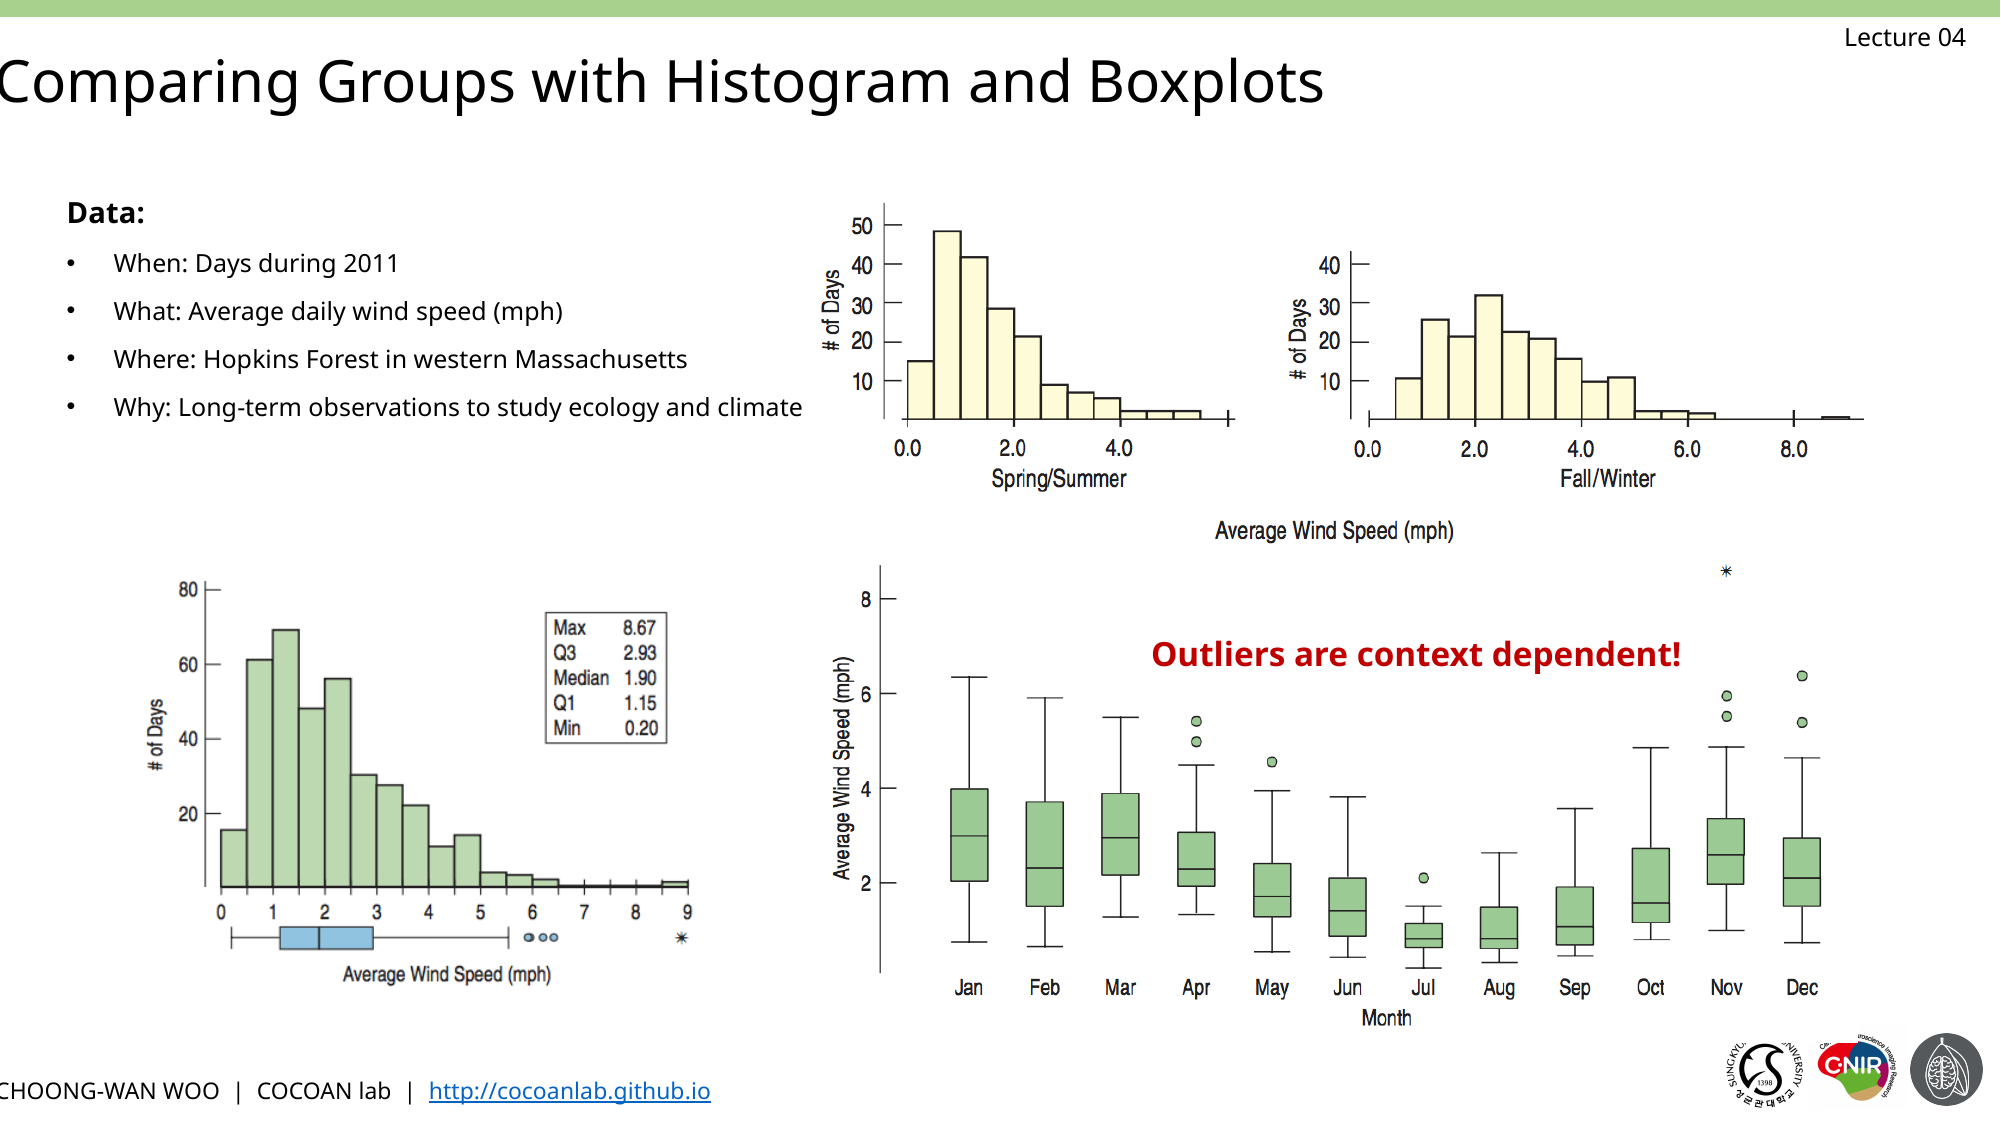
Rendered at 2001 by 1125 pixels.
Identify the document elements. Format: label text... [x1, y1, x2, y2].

text_box CHOONG-WAN WOO | COCOAN lab | http://cocoanlab.github.io [0, 1069, 727, 1116]
picture [812, 183, 1883, 1043]
text_box Data: When: Days during 2011 What: Average daily wind speed (mph) Where: Hopkins Forest in western Massachusetts Why: Long-term observations to study ecology and climate [51, 166, 819, 429]
text_box [0, 0, 2000, 18]
picture [133, 562, 714, 1003]
text_box Lecture 04 [1623, 13, 2000, 59]
text_box Comparing Groups with Histogram and Boxplots [0, 36, 1341, 122]
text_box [1709, 1014, 1983, 1125]
